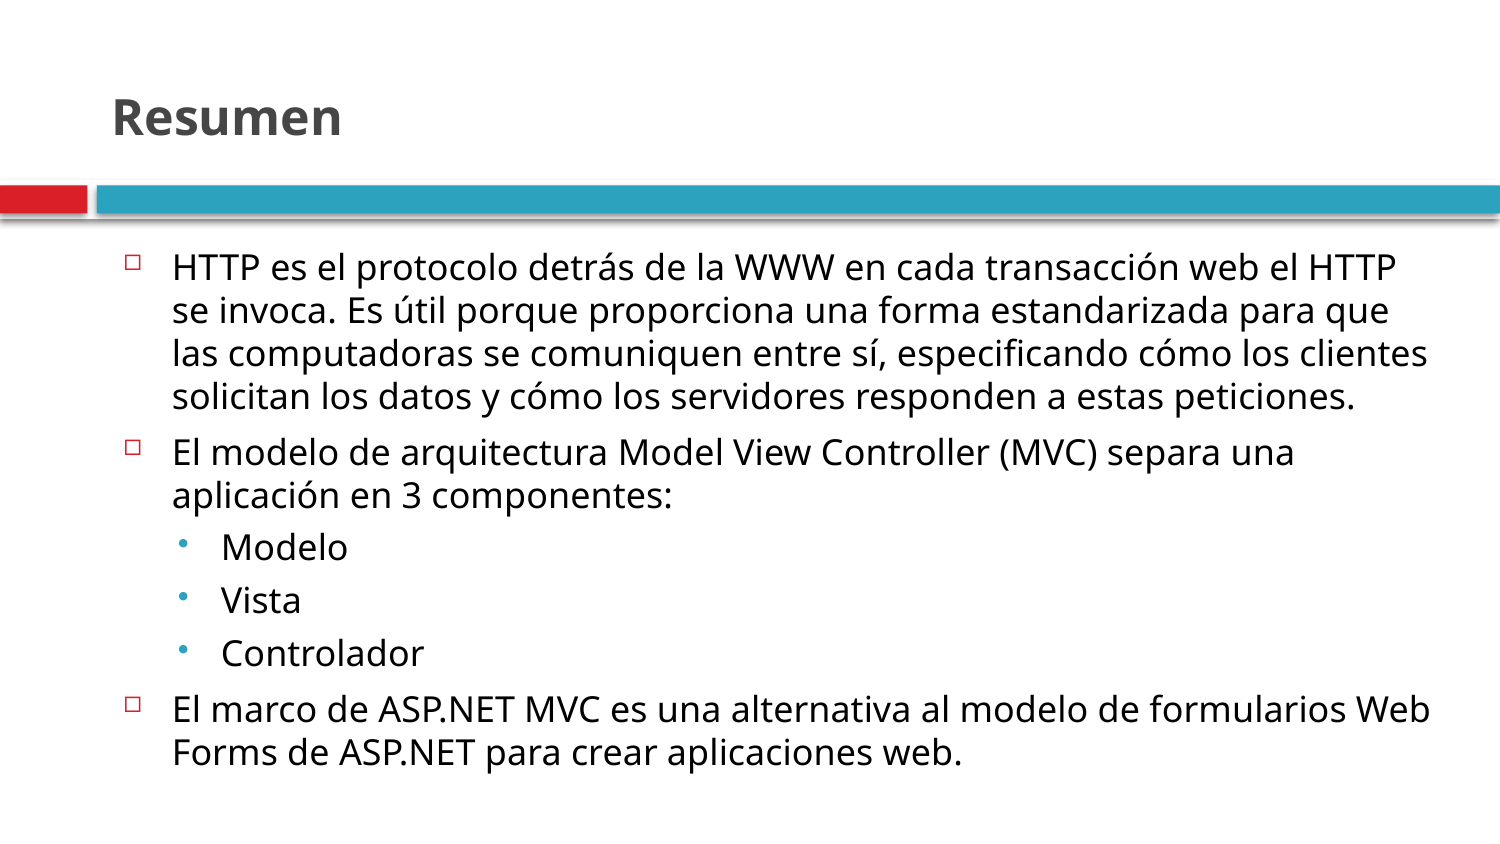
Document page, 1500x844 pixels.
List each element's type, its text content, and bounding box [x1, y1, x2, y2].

list HTTP es el protocolo detrás de la WWW en cada transacción web el HTTP se invoca. Es útil porque proporciona una forma estandarizada para que las computadoras se comuniquen entre sí, especificando cómo los clientes solicitan los datos y cómo los servidores responden a estas peticiones. El modelo de arquitectura Model View Controller (MVC) separa una aplicación en 3 componentes: Modelo Vista Controlador El marco de ASP.NET MVC es una alternativa al modelo de formularios Web Forms de ASP.NET para crear aplicaciones web. [108, 236, 1457, 788]
title Resumen [96, 45, 1425, 186]
